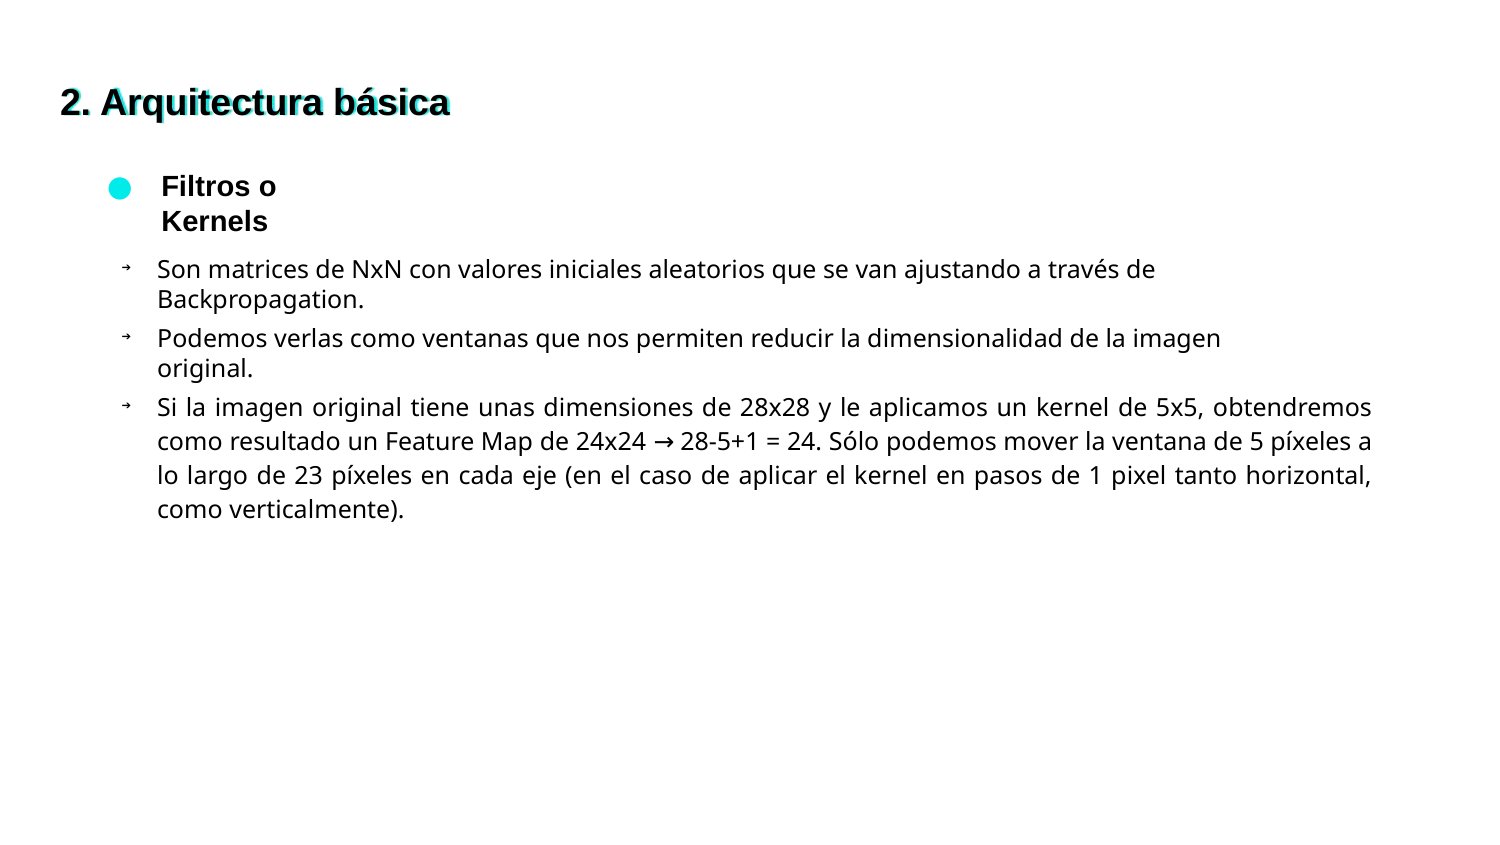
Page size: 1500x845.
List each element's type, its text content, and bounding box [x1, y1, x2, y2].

text_box ➔ [119, 258, 136, 274]
text_box Son matrices de NxN con valores iniciales aleatorios que se van ajustando a través de Backpropagation. [154, 251, 1299, 314]
title 2. Arquitectura básica [57, 75, 502, 219]
text_box ➔ [119, 395, 136, 412]
picture [47, 80, 474, 133]
text_box Si la imagen original tiene unas dimensiones de 28x28 y le aplicamos un kernel de 5x5, obtendremos como resultado un Feature Map de 24x24 → 28-5+1 = 24. Sólo podemos mover la ventana de 5 píxeles a lo largo de 23 píxeles en cada eje (en el caso de aplicar el kernel en pasos de 1 pixel tanto horizontal, como verticalmente). [155, 385, 1375, 524]
text_box Podemos verlas como ventanas que nos permiten reducir la dimensionalidad de la imagen original. [154, 320, 1243, 383]
text_box ➔ [119, 326, 136, 343]
text_box Filtros o Kernels [104, 165, 369, 238]
